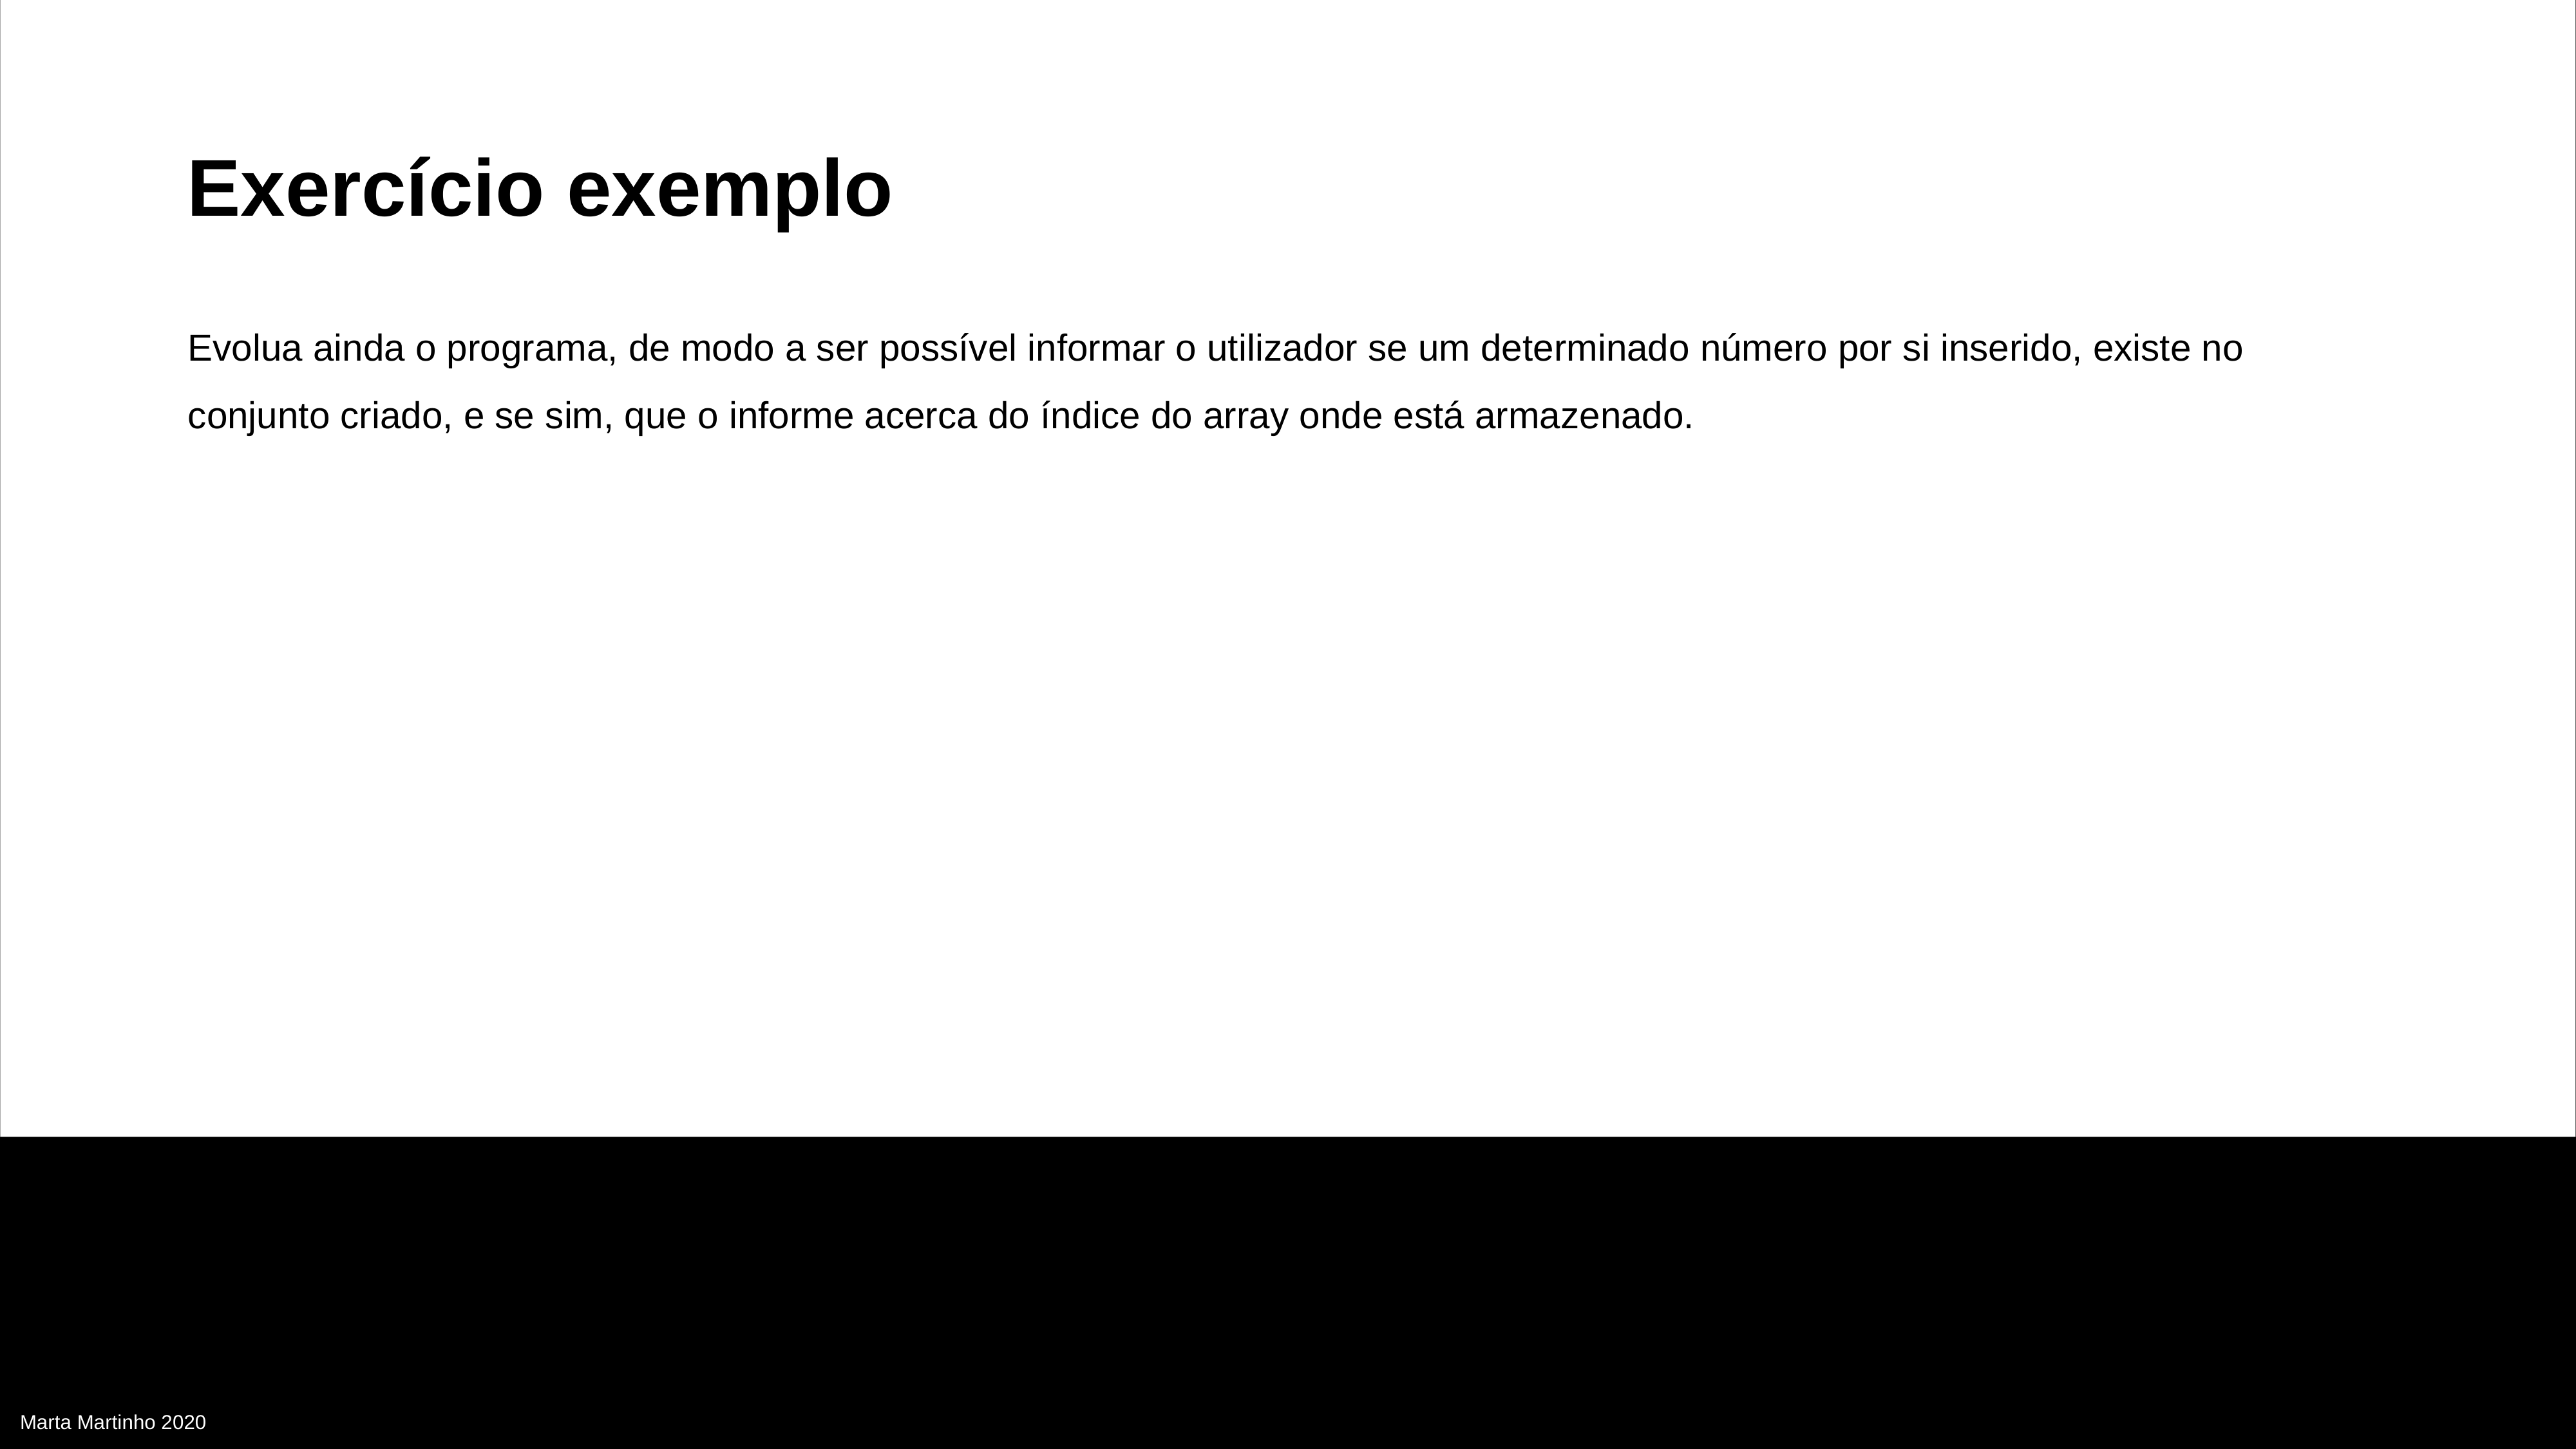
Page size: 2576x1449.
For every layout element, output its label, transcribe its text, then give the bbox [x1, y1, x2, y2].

text_box [0, 0, 2576, 1137]
text_box Evolua ainda o programa, de modo a ser possível informar o utilizador se um determinado número por si inserido, existe no conjunto criado, e se sim, que o informe acerca do índice do array onde está armazenado. [183, 296, 2362, 441]
text_box Exercício exemplo [182, 130, 1585, 237]
text_box Marta Martinho 2020 [14, 1406, 213, 1439]
